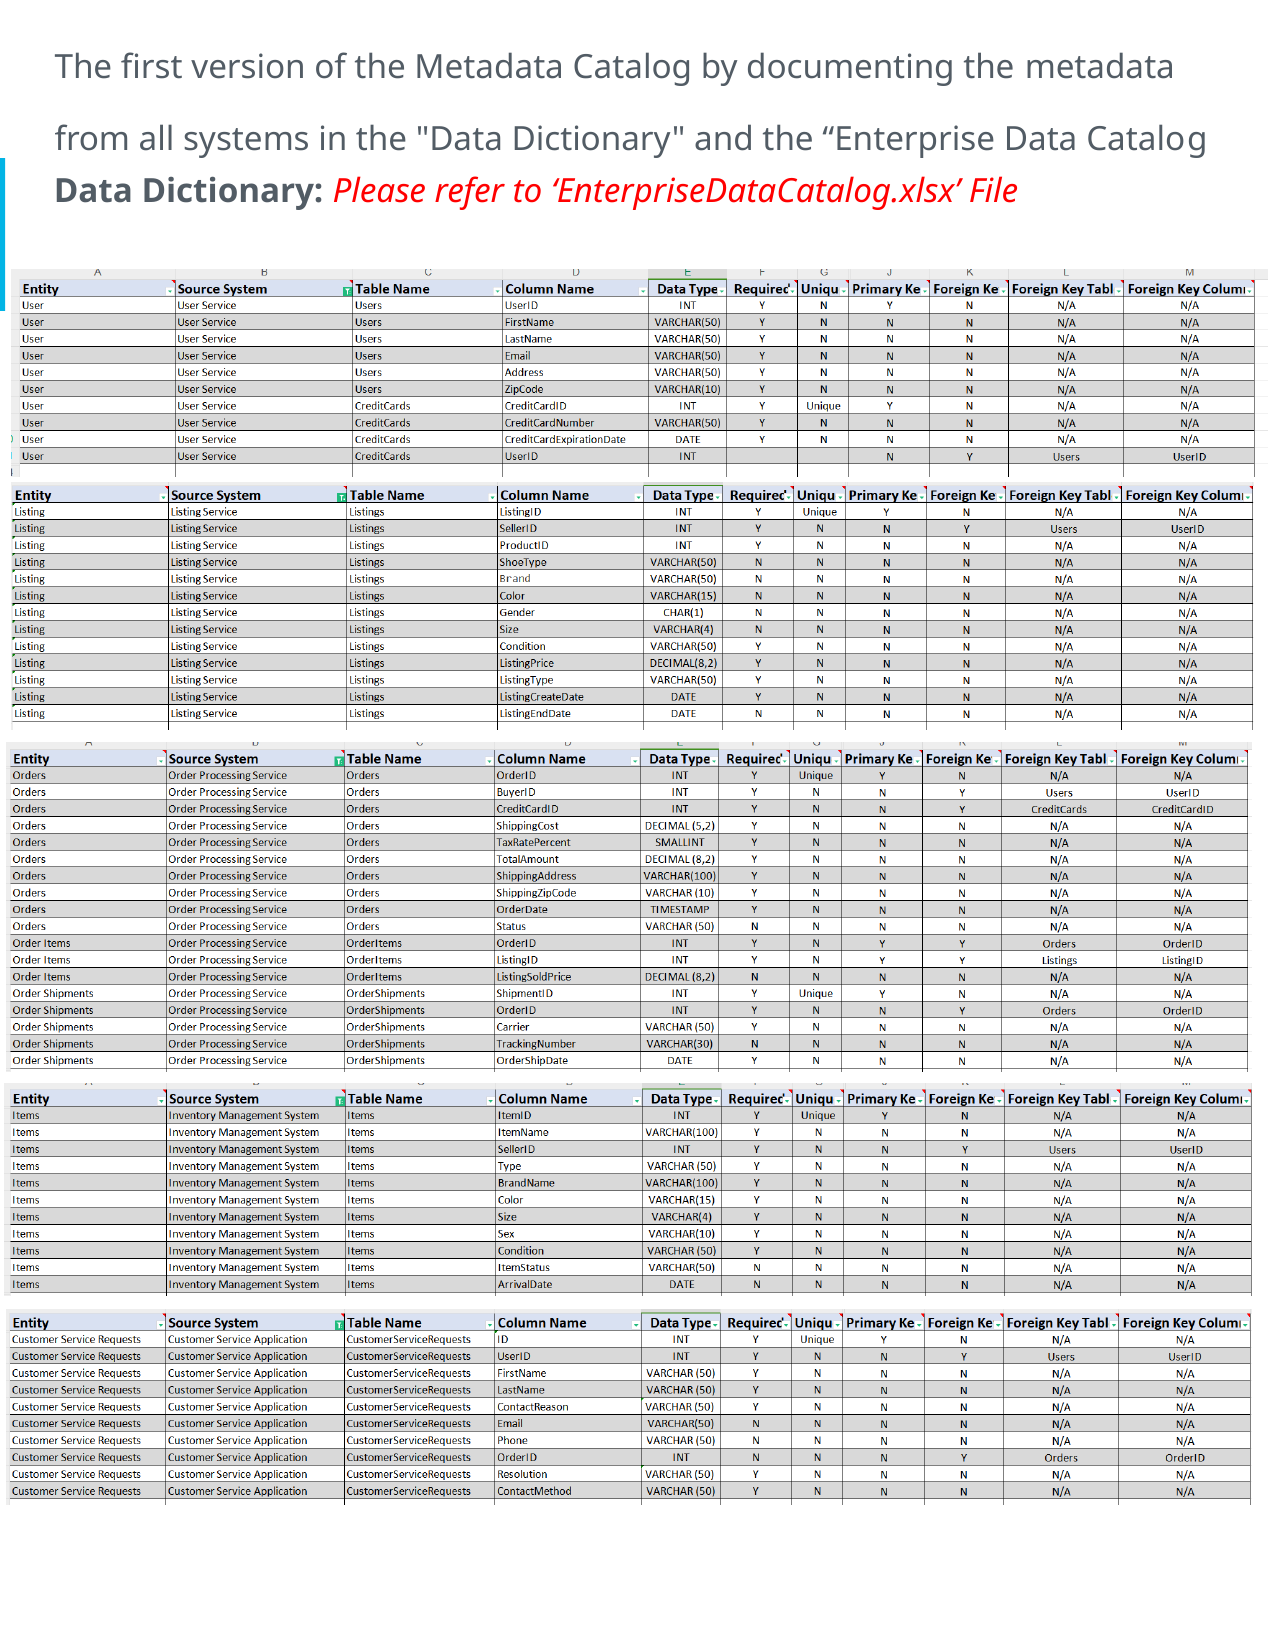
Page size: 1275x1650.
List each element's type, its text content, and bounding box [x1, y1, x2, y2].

text_box Data Dictionary: Please refer to ‘EnterpriseDataCatalog.xlsx’ File [0, 133, 1265, 387]
picture [11, 482, 1255, 731]
picture [11, 269, 1268, 478]
picture [6, 1309, 1252, 1505]
picture [6, 741, 1253, 1072]
picture [3, 1083, 1252, 1296]
list The first version of the Metadata Catalog by documenting the metadata from all systems in the "Data Dictionary" and the “Enterprise Data Catalog [0, 0, 1275, 152]
